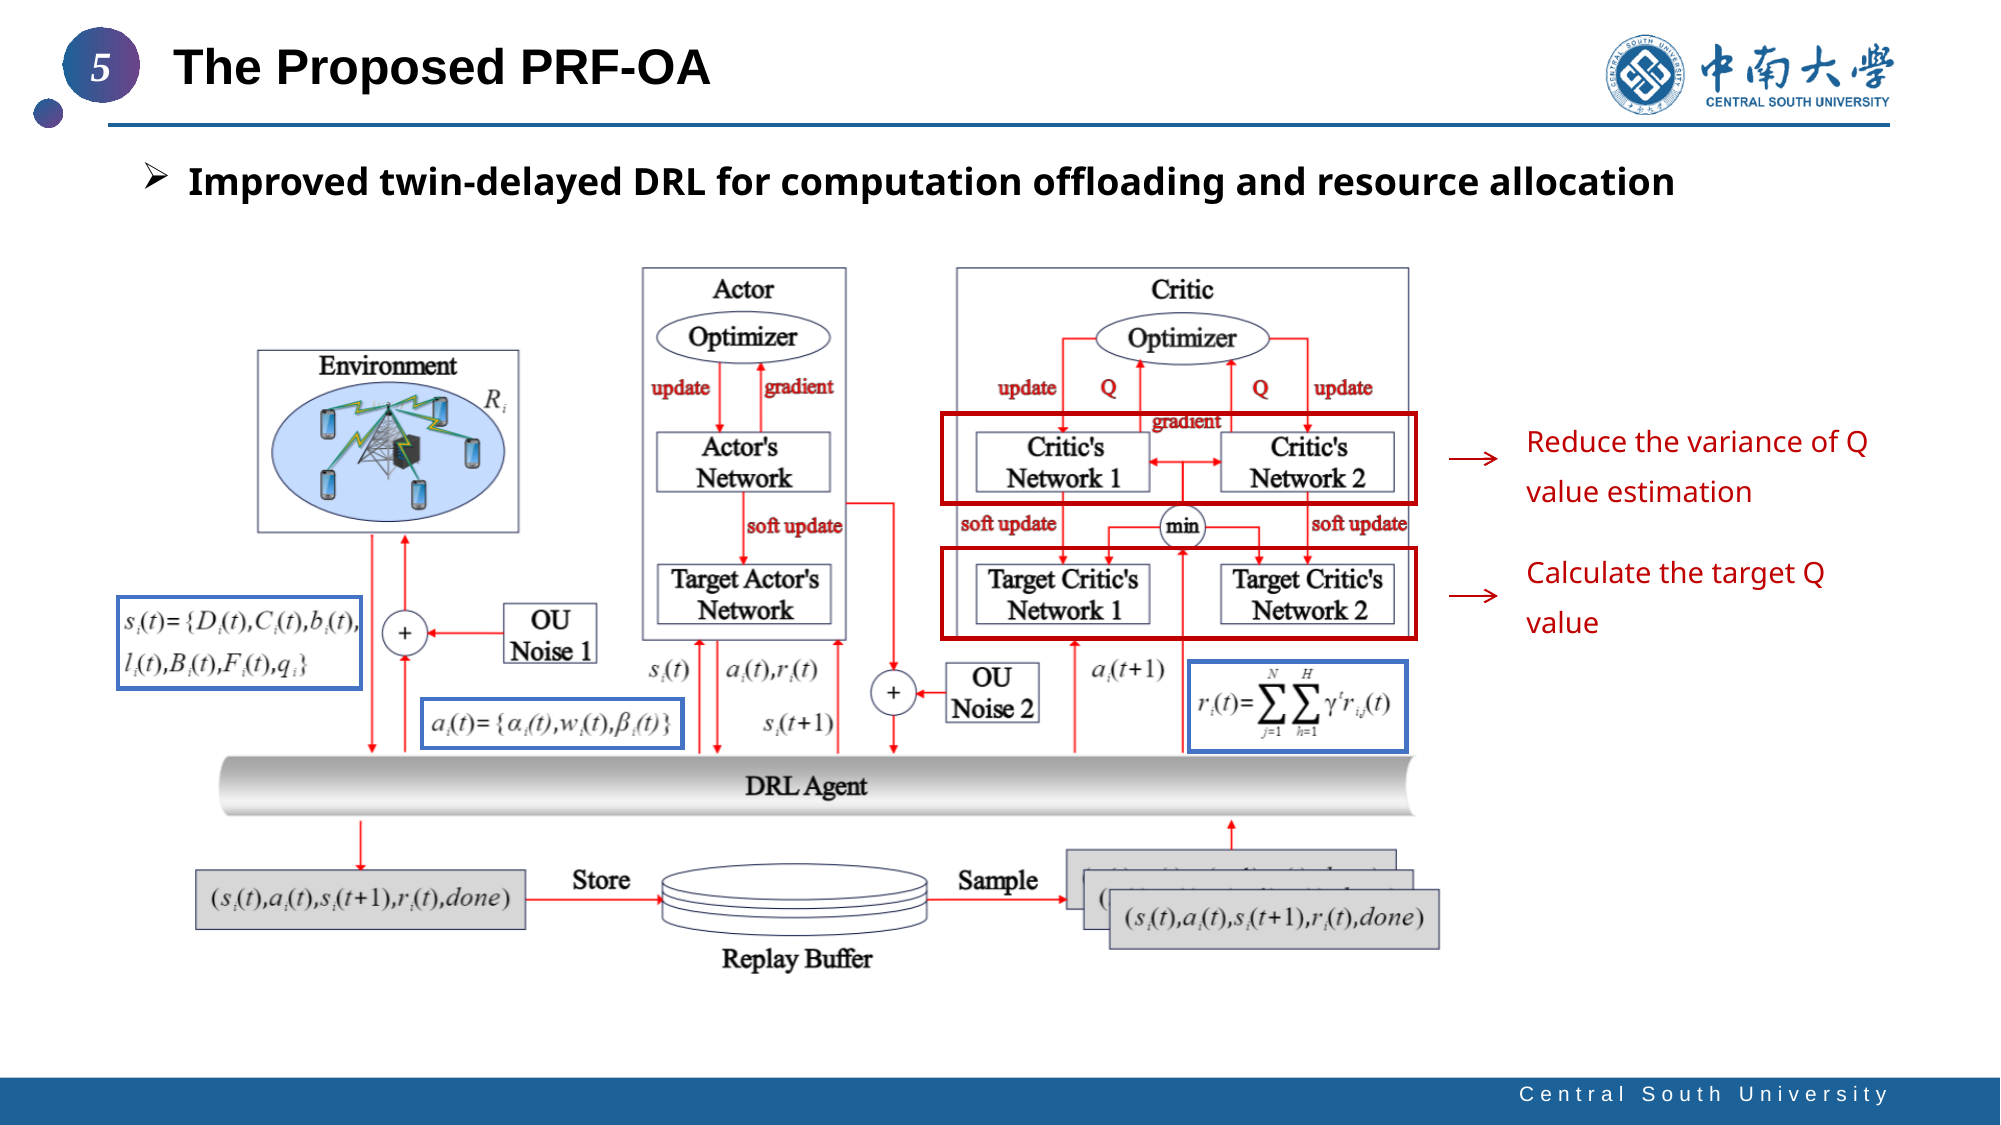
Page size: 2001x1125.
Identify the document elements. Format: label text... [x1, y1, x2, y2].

text_box The Proposed PRF-OA [173, 11, 1596, 103]
text_box Reduce the variance of Q value estimation [1511, 400, 1906, 516]
text_box Central South University [1504, 1073, 1902, 1114]
picture [1595, 28, 1907, 121]
text_box Improved twin-delayed DRL for computation offloading and resource allocation [126, 145, 1776, 237]
text_box Calculate the target Q value [1511, 532, 1906, 648]
picture [117, 257, 1450, 980]
text_box [0, 1077, 2000, 1125]
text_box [33, 26, 140, 128]
